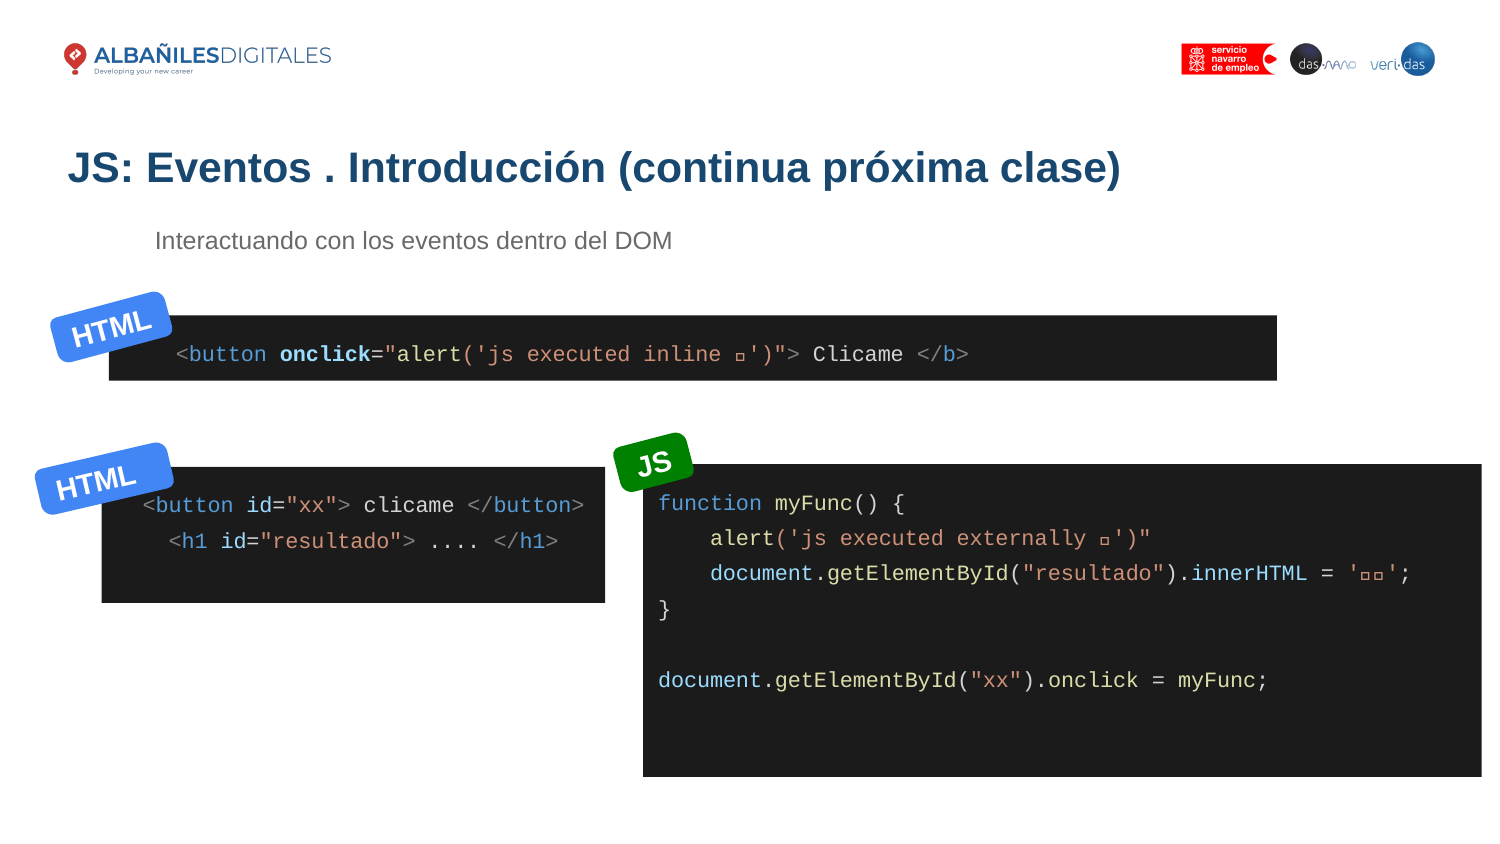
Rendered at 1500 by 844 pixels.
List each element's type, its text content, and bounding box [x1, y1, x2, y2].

text_box HTML [34, 442, 174, 515]
picture [1181, 43, 1278, 76]
text_box Interactuando con los eventos dentro del DOM [64, 204, 1324, 270]
picture [1369, 41, 1435, 77]
text_box HTML [50, 291, 173, 363]
text_box <button id="xx"> clicame </button> <h1 id="resultado"> .... </h1> [101, 466, 606, 603]
picture [1290, 43, 1356, 76]
text_box JS [613, 432, 694, 492]
picture [64, 43, 333, 76]
text_box <button onclick="alert('js executed inline 💩')"> Clicame </b> [108, 315, 1277, 381]
text_box JS: Eventos . Introducción (continua próxima clase) [67, 129, 1169, 191]
text_box function myFunc() { alert('js executed externally 💎')" document.getElementById("resultado").innerHTML = '💃💃'; } document.getElementById("xx").onclick = myFunc; [643, 464, 1482, 777]
